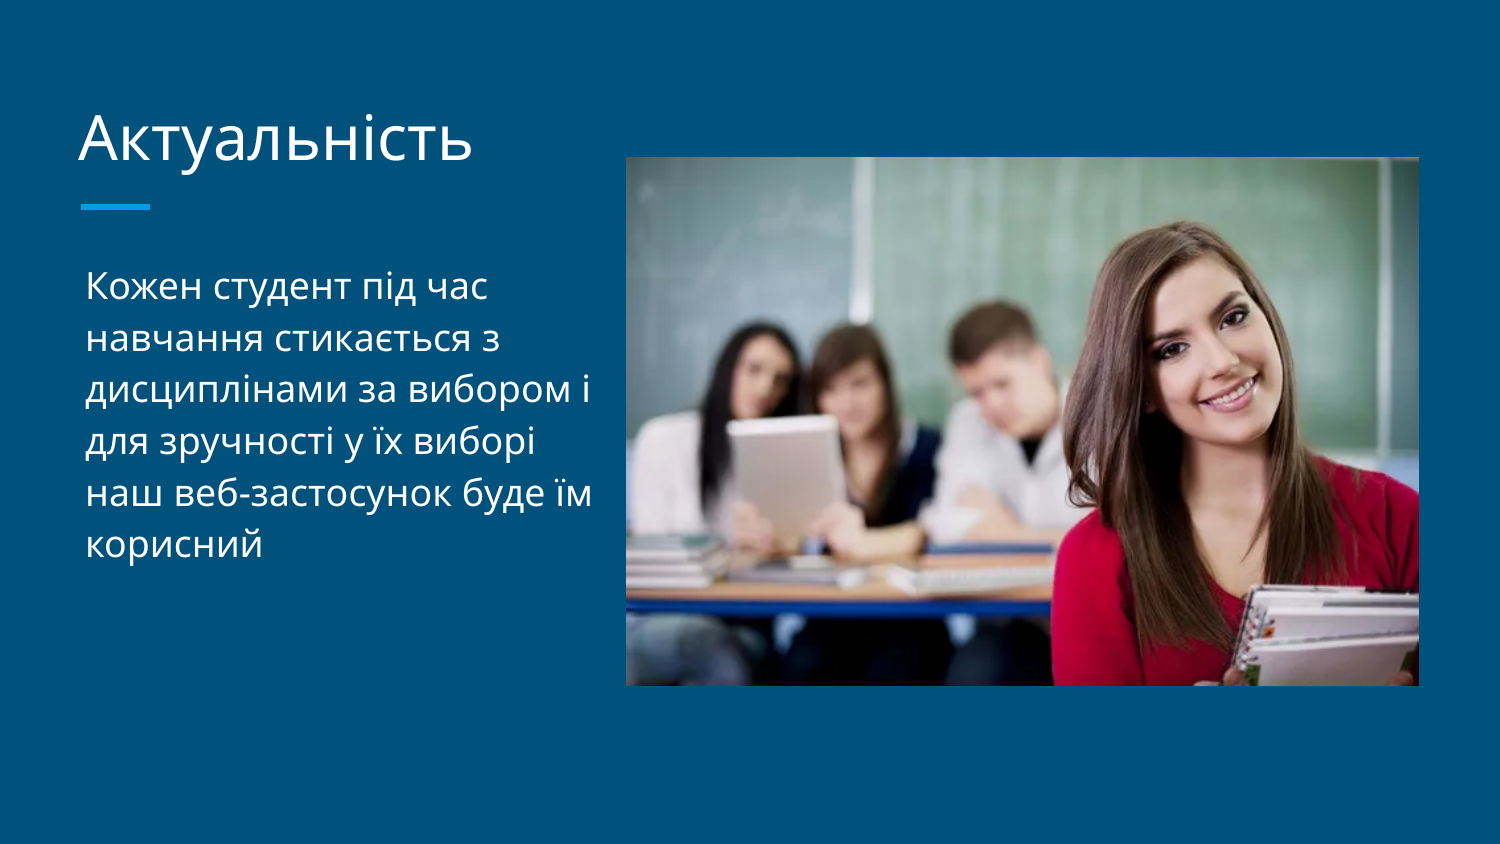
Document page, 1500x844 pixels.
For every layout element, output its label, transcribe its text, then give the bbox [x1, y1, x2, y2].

list Кожен студент під час навчання стикається з дисциплінами за вибором і для зручності у їх виборі наш веб-застосунок буде їм корисний [51, 240, 627, 768]
title Актуальність [63, 75, 1437, 189]
picture [627, 158, 1418, 685]
